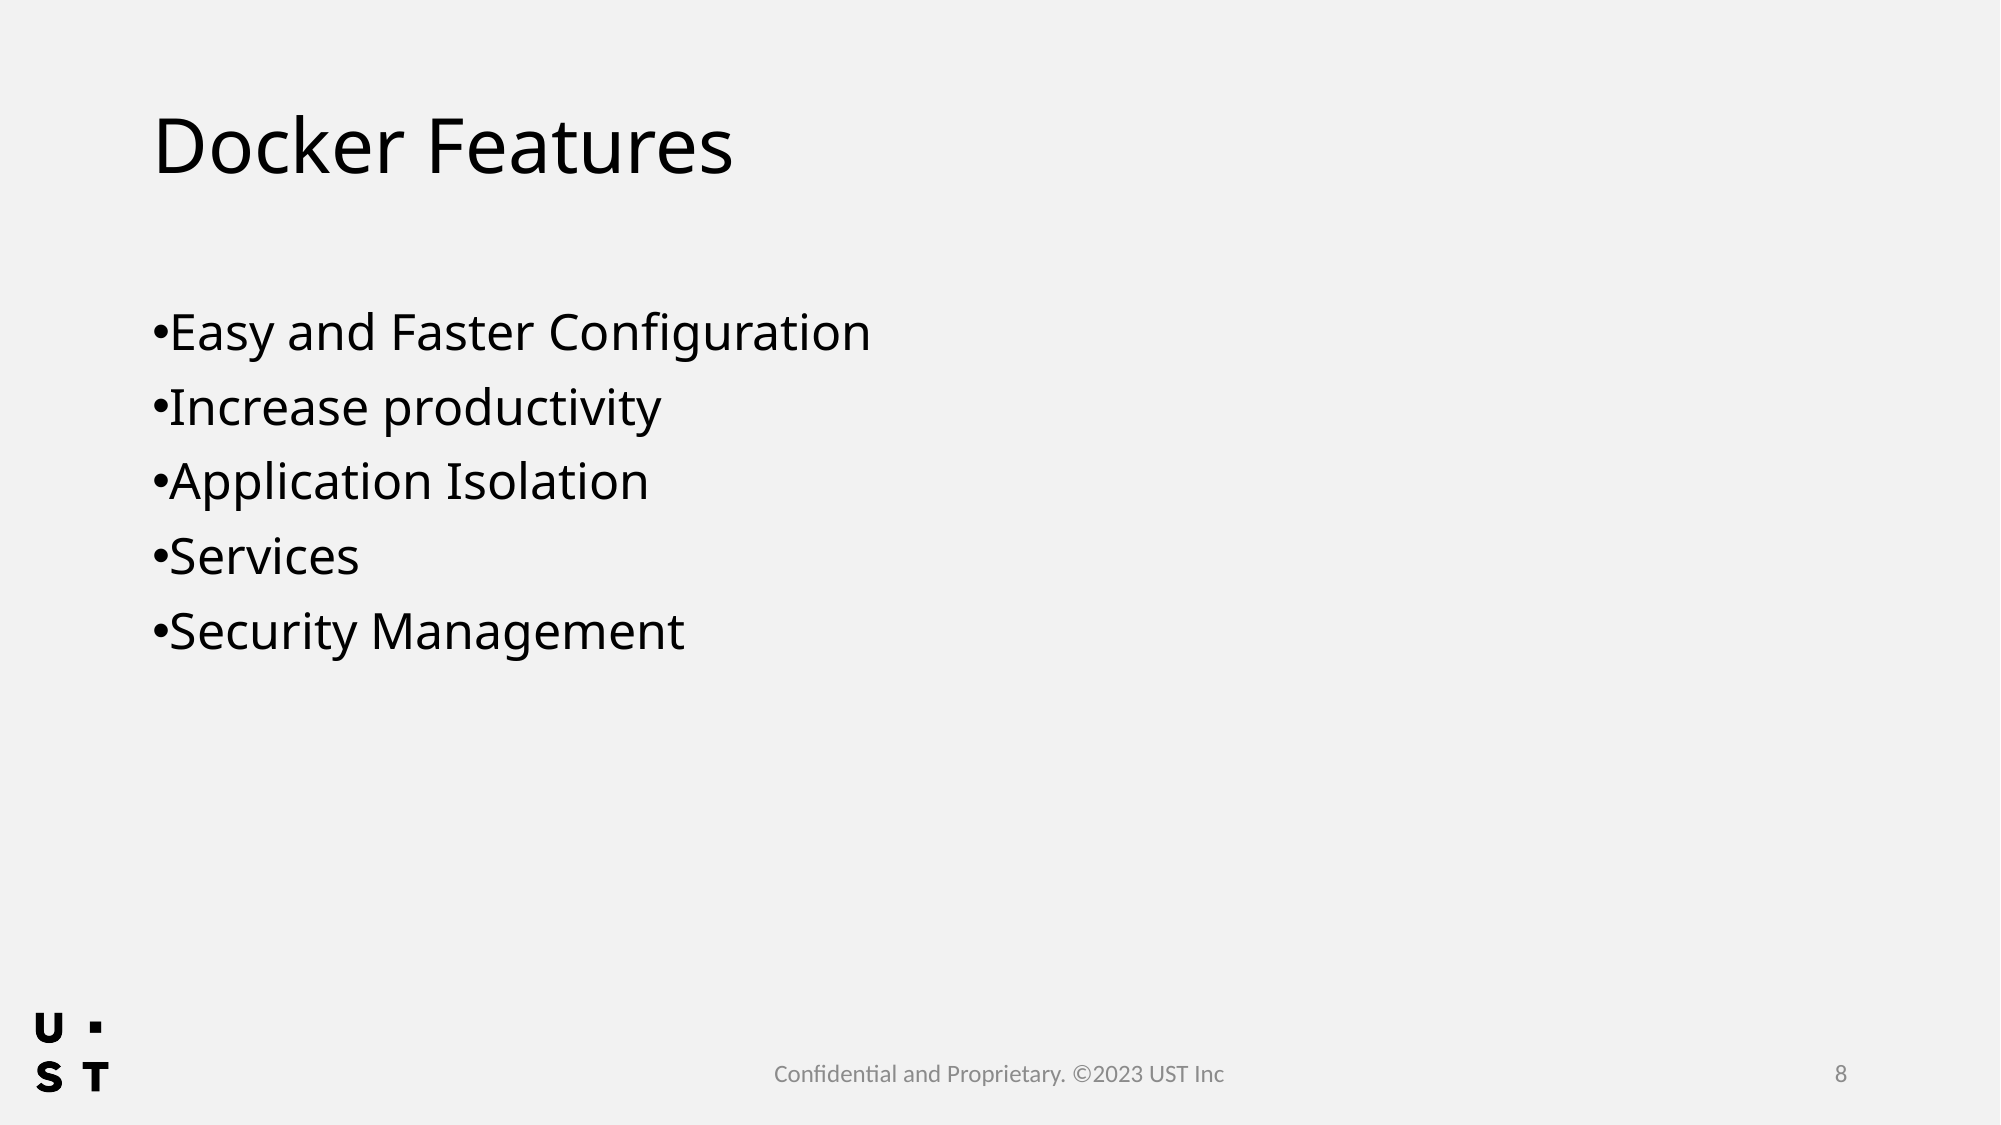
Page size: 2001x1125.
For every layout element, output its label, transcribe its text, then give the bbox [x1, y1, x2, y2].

text_box Easy and Faster Configuration Increase productivity Application Isolation Services Security Management [137, 299, 1863, 1014]
picture [24, 1001, 120, 1104]
footer Confidential and Proprietary. ©2023 UST Inc [662, 1042, 1338, 1103]
slide_number 8 [1412, 1042, 1863, 1103]
text_box Docker Features [137, 100, 1863, 278]
